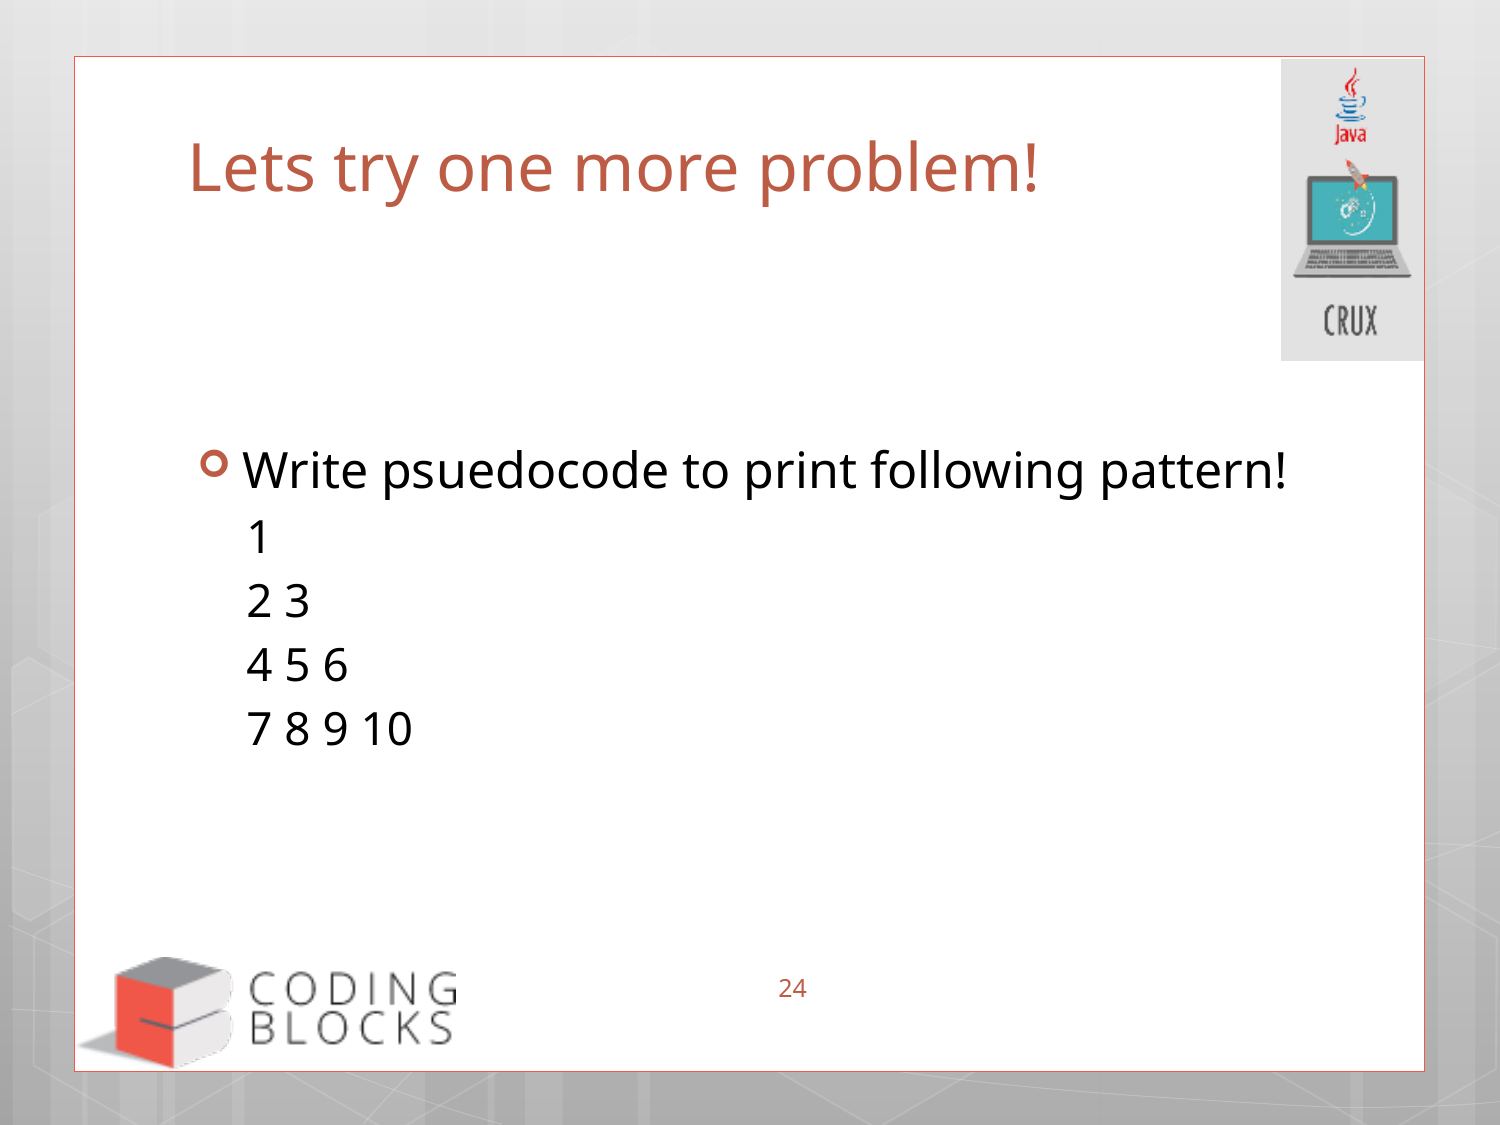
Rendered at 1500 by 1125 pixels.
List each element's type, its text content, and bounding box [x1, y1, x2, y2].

picture [74, 957, 456, 1071]
title Lets try one more problem! [172, 118, 1352, 213]
list Write psuedocode to print following pattern! 1 2 3 4 5 6 7 8 9 10 [171, 236, 1351, 957]
footer 24 [763, 960, 1352, 1020]
picture [1281, 59, 1424, 361]
